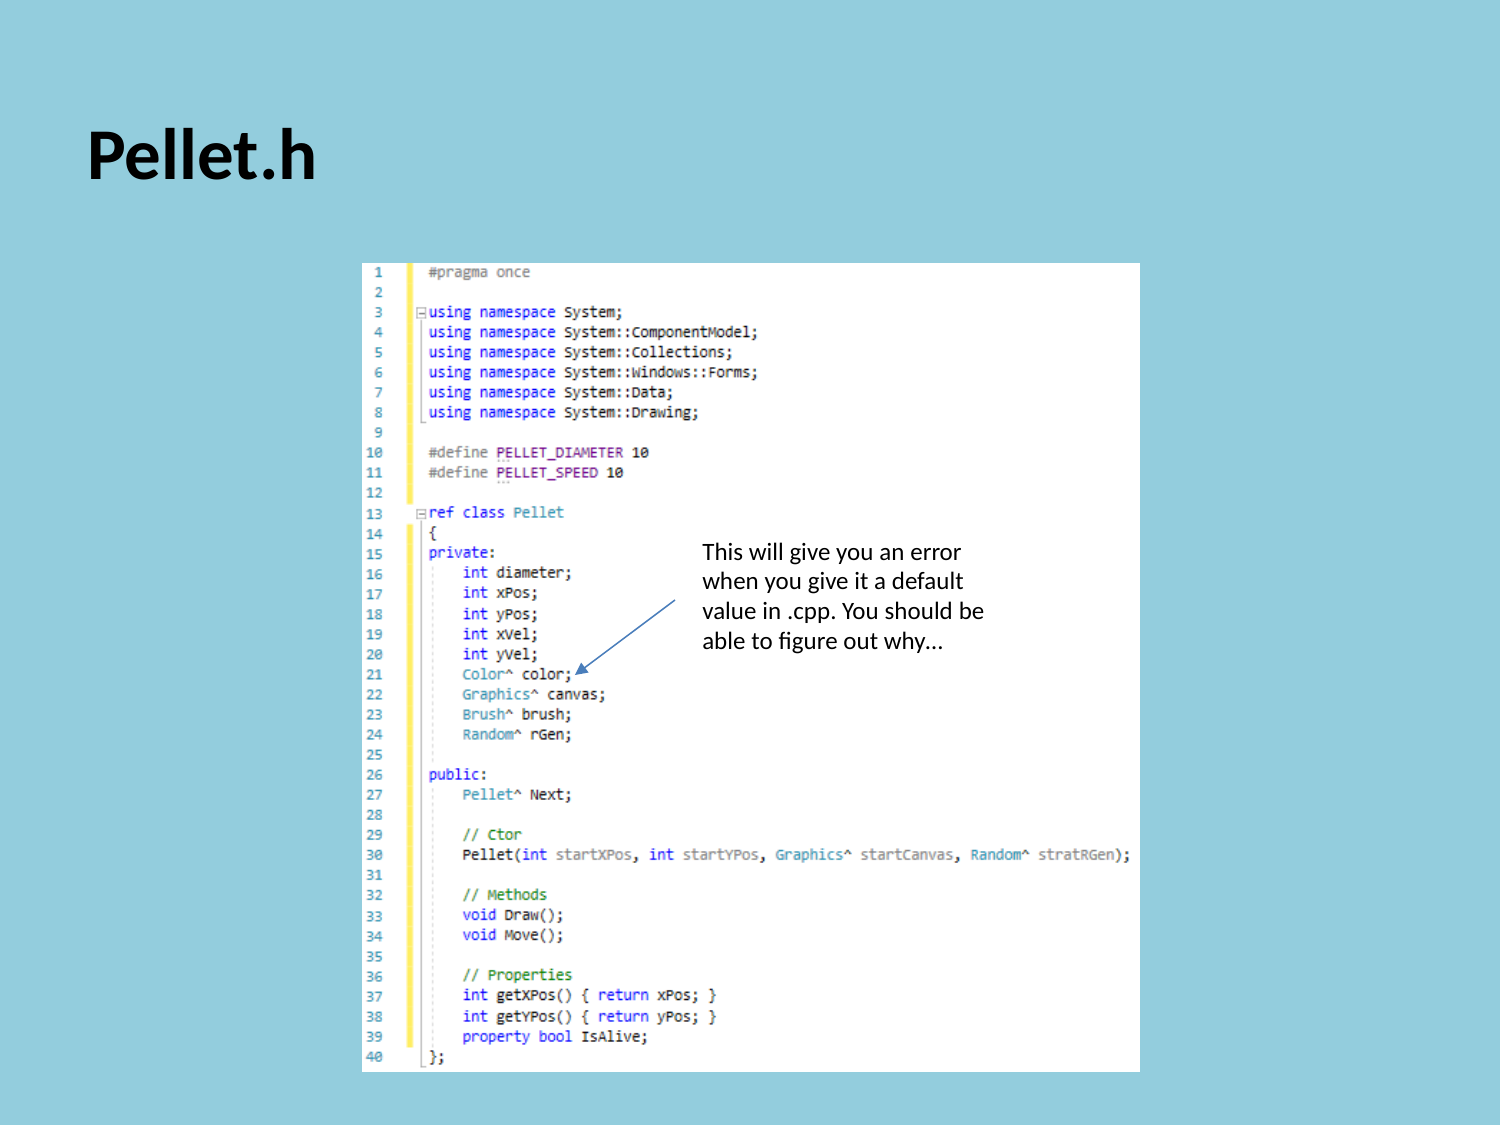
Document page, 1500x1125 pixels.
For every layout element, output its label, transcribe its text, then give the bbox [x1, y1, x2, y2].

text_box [574, 599, 676, 676]
picture [362, 263, 1140, 1072]
text_box Pellet.h [0, 1, 1500, 263]
